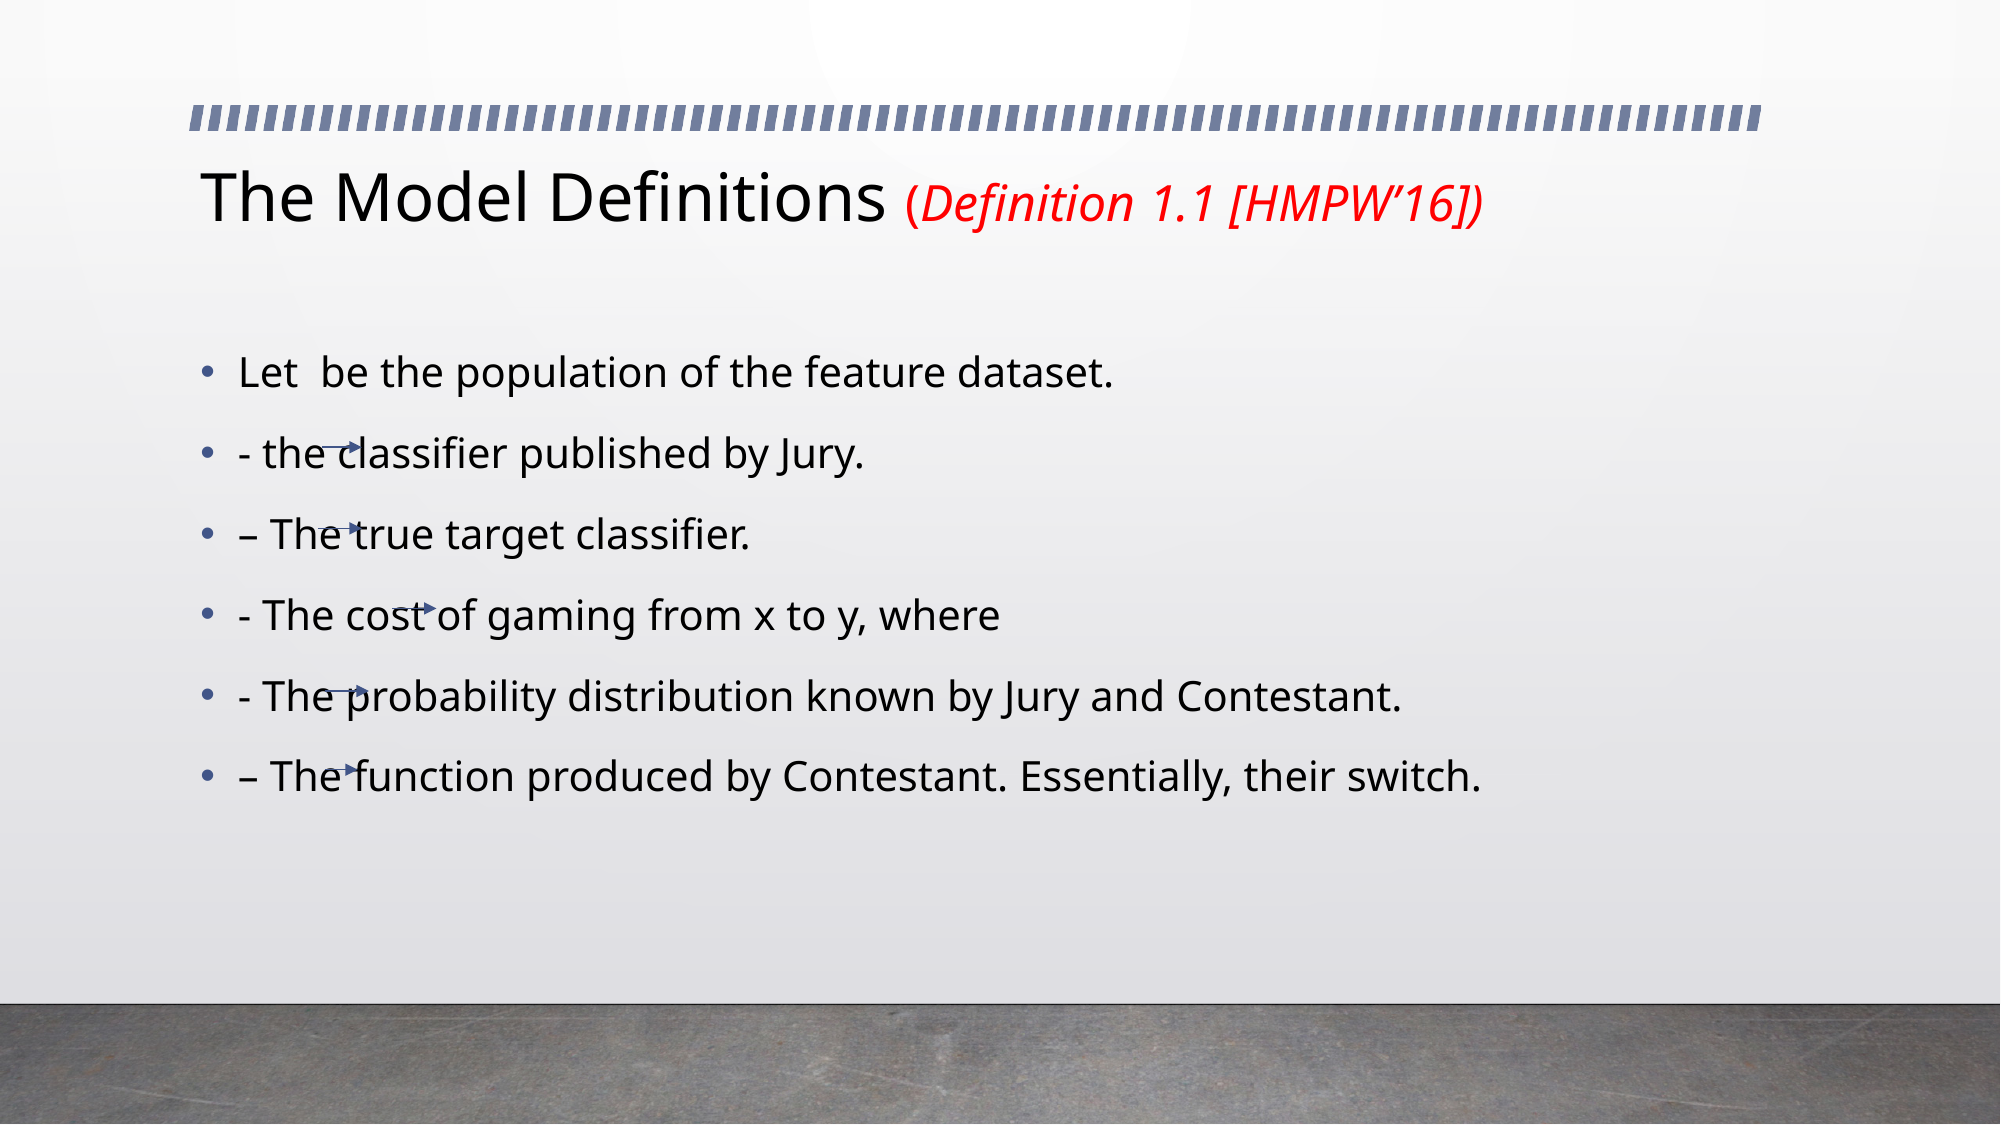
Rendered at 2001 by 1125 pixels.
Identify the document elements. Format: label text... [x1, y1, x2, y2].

picture [0, 1004, 2000, 1124]
title The Model Definitions (Definition 1.1 [HMPW’16]) [185, 156, 1761, 329]
